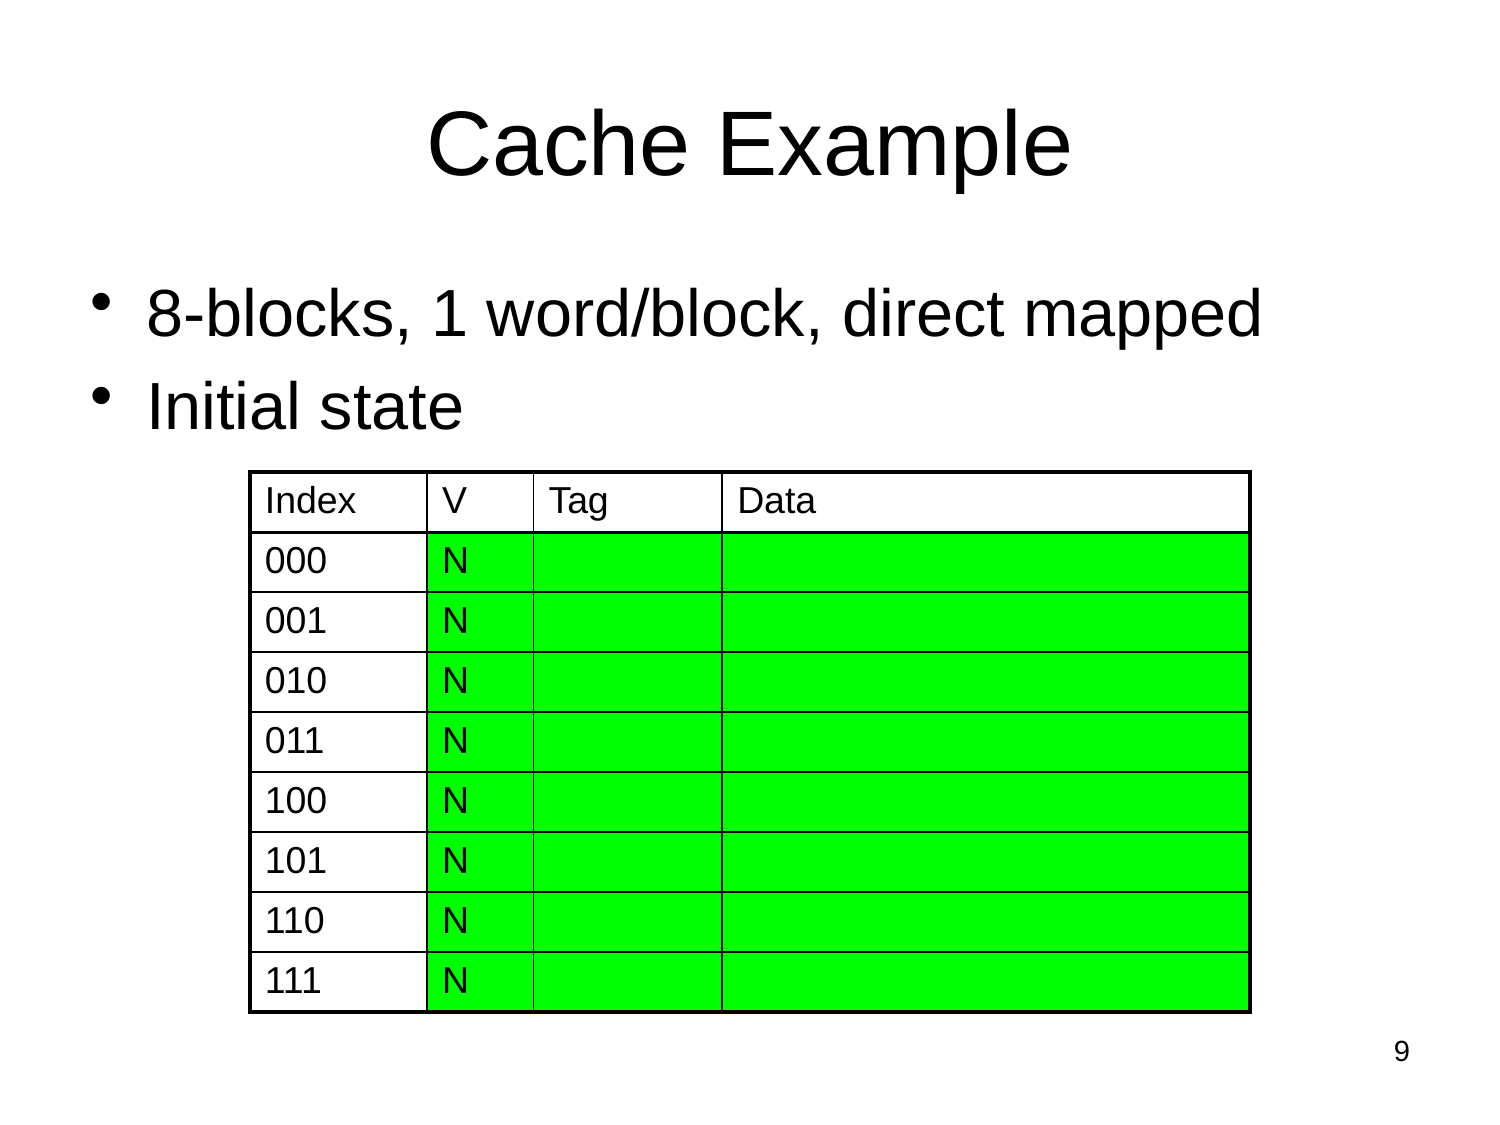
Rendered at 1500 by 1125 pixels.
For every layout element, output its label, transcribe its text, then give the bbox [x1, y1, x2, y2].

table_cell 110 [252, 893, 426, 951]
table_cell [534, 833, 721, 891]
table_cell 101 [252, 833, 426, 891]
table_cell 011 [252, 713, 426, 771]
table_cell N [428, 893, 533, 951]
table_header V [428, 474, 533, 531]
table_cell [723, 833, 1248, 891]
table_cell 000 [252, 534, 426, 591]
title Cache Example [75, 45, 1425, 233]
slide_number 9 [1074, 1024, 1426, 1103]
table_cell [534, 953, 721, 1010]
table_header Data [723, 474, 1248, 531]
table_cell [723, 953, 1248, 1010]
table_cell N [428, 773, 533, 831]
list 8-blocks, 1 word/block, direct mapped Initial state [75, 262, 1425, 1005]
table_cell N [428, 593, 533, 651]
table_cell N [428, 833, 533, 891]
table_cell N [428, 713, 533, 771]
table_header Tag [534, 474, 721, 531]
table_cell [723, 534, 1248, 591]
table_cell N [428, 953, 533, 1010]
table_cell [723, 893, 1248, 951]
table_cell [534, 773, 721, 831]
table_cell 100 [252, 773, 426, 831]
table_cell [723, 653, 1248, 711]
table_cell N [428, 653, 533, 711]
table_cell [534, 653, 721, 711]
table_cell [534, 893, 721, 951]
table_cell [534, 593, 721, 651]
table_cell [723, 593, 1248, 651]
table_cell [723, 713, 1248, 771]
table_cell [723, 773, 1248, 831]
table_cell 010 [252, 653, 426, 711]
table_header Index [252, 474, 426, 531]
table_cell 001 [252, 593, 426, 651]
table_cell [534, 713, 721, 771]
table_cell N [428, 534, 533, 591]
table_cell [534, 534, 721, 591]
table_cell 111 [252, 953, 426, 1010]
